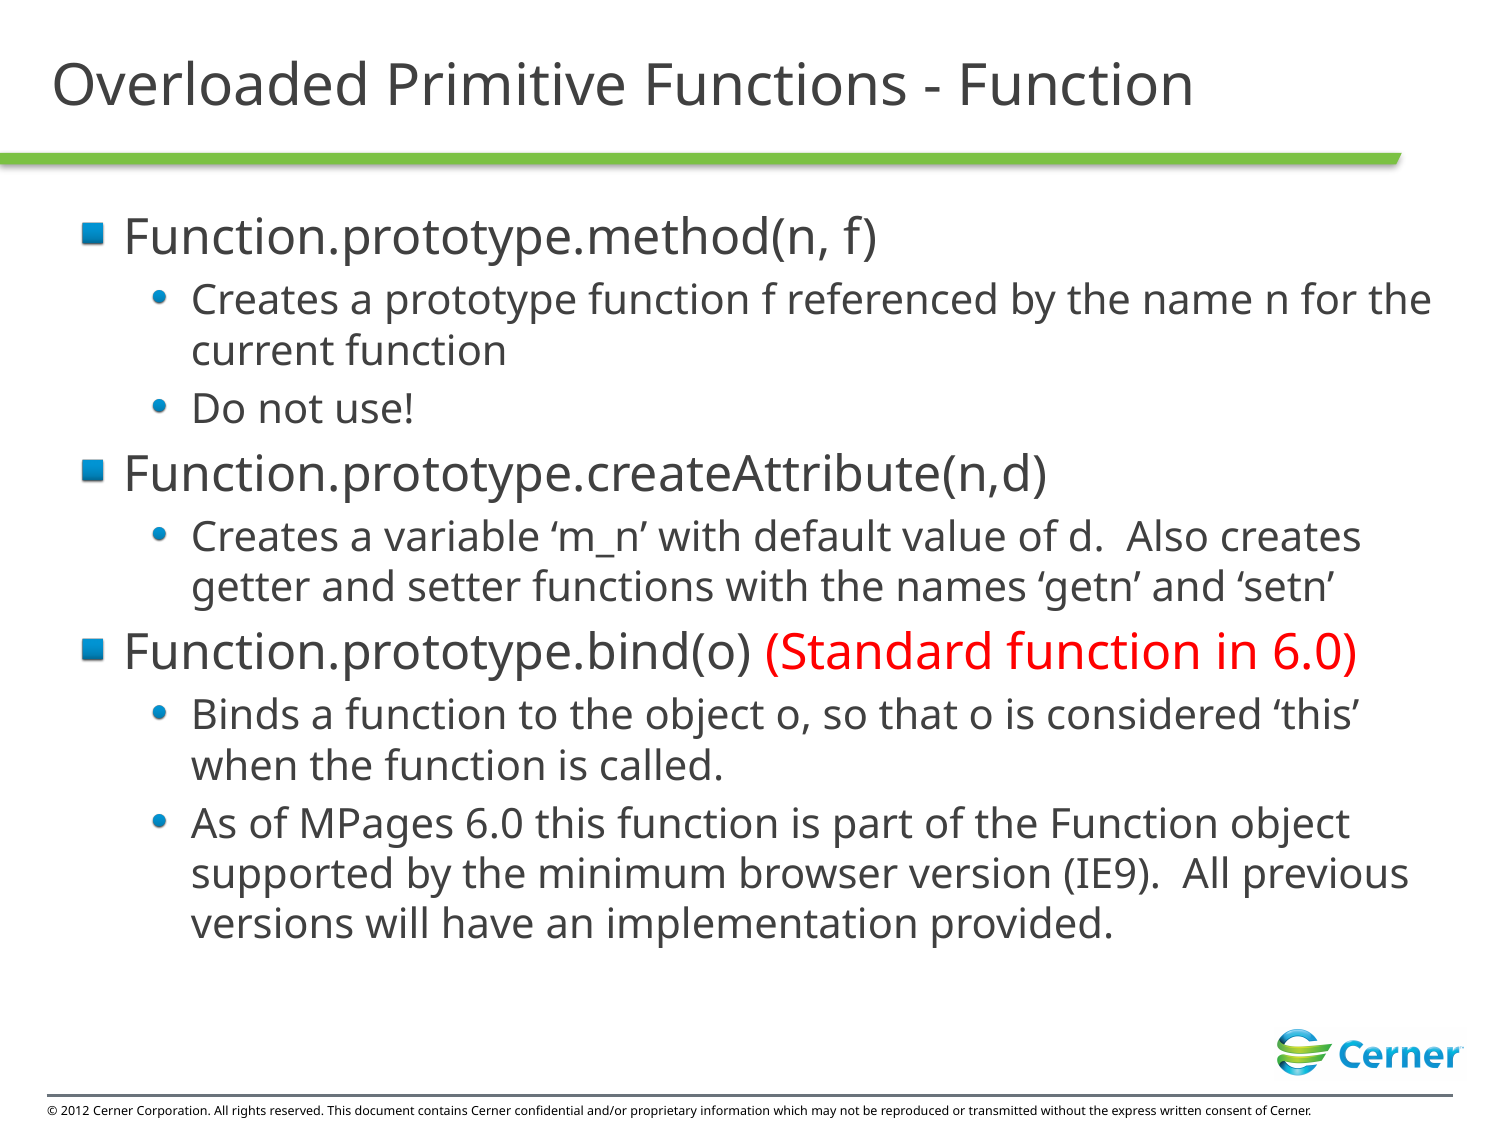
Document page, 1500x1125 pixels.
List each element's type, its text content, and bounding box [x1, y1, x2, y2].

picture [146, 395, 172, 419]
picture [77, 220, 108, 249]
list Function.prototype.method(n, f) Creates a prototype function f referenced by the name n for the current function Do not use! Function.prototype.createAttribute(n,d) Creates a variable ‘m_n’ with default value of d. Also creates getter and setter functions with the names ‘getn’ and ‘setn’ Function.prototype.bind(o) (Standard function in 6.0) Binds a function to the object o, so that o is considered ‘this’ when the function is called. As of MPages 6.0 this function is part of the Function object supported by the minimum browser version (IE9). All previous versions will have an implementation provided. [62, 197, 1449, 976]
picture [77, 457, 108, 486]
title Overloaded Primitive Functions - Function [37, 32, 1403, 133]
picture [146, 701, 172, 726]
picture [77, 636, 108, 665]
picture [146, 810, 172, 834]
picture [146, 286, 172, 310]
picture [1274, 1027, 1467, 1081]
picture [146, 523, 172, 547]
